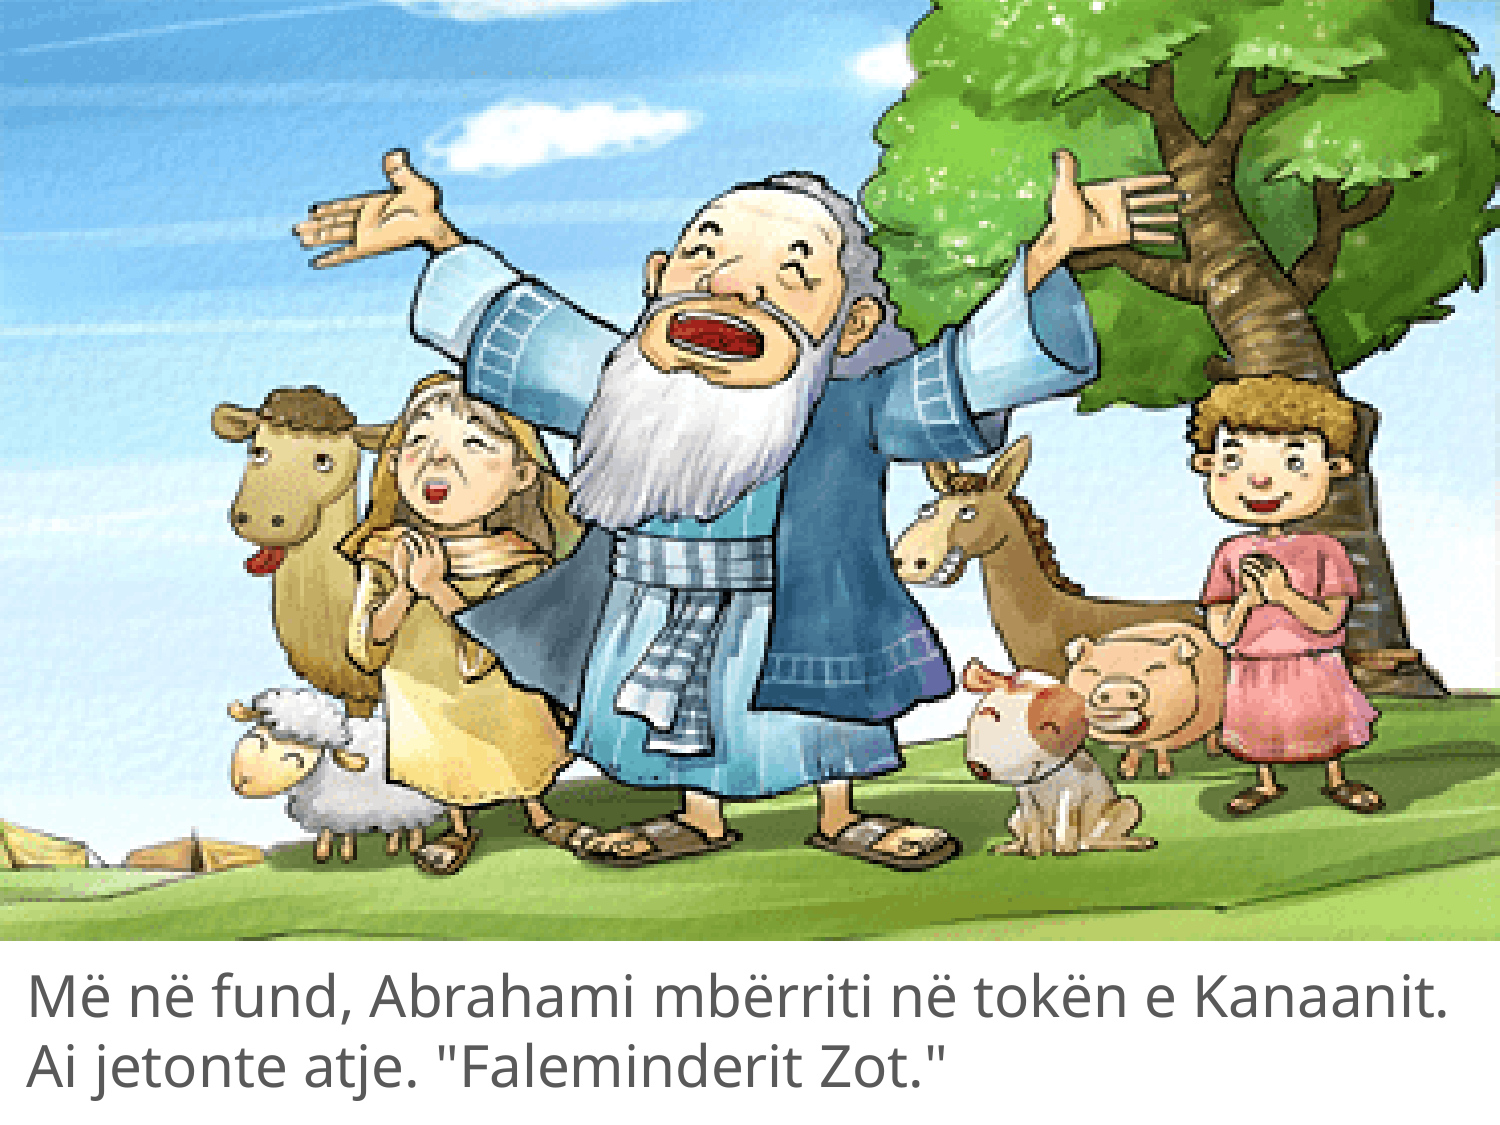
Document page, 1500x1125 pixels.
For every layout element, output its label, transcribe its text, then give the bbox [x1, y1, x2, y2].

text_box Më në fund, Abrahami mbërriti në tokën e Kanaanit. Ai jetonte atje. "Faleminderit Zot." [11, 952, 1498, 1107]
picture [0, 0, 1500, 941]
